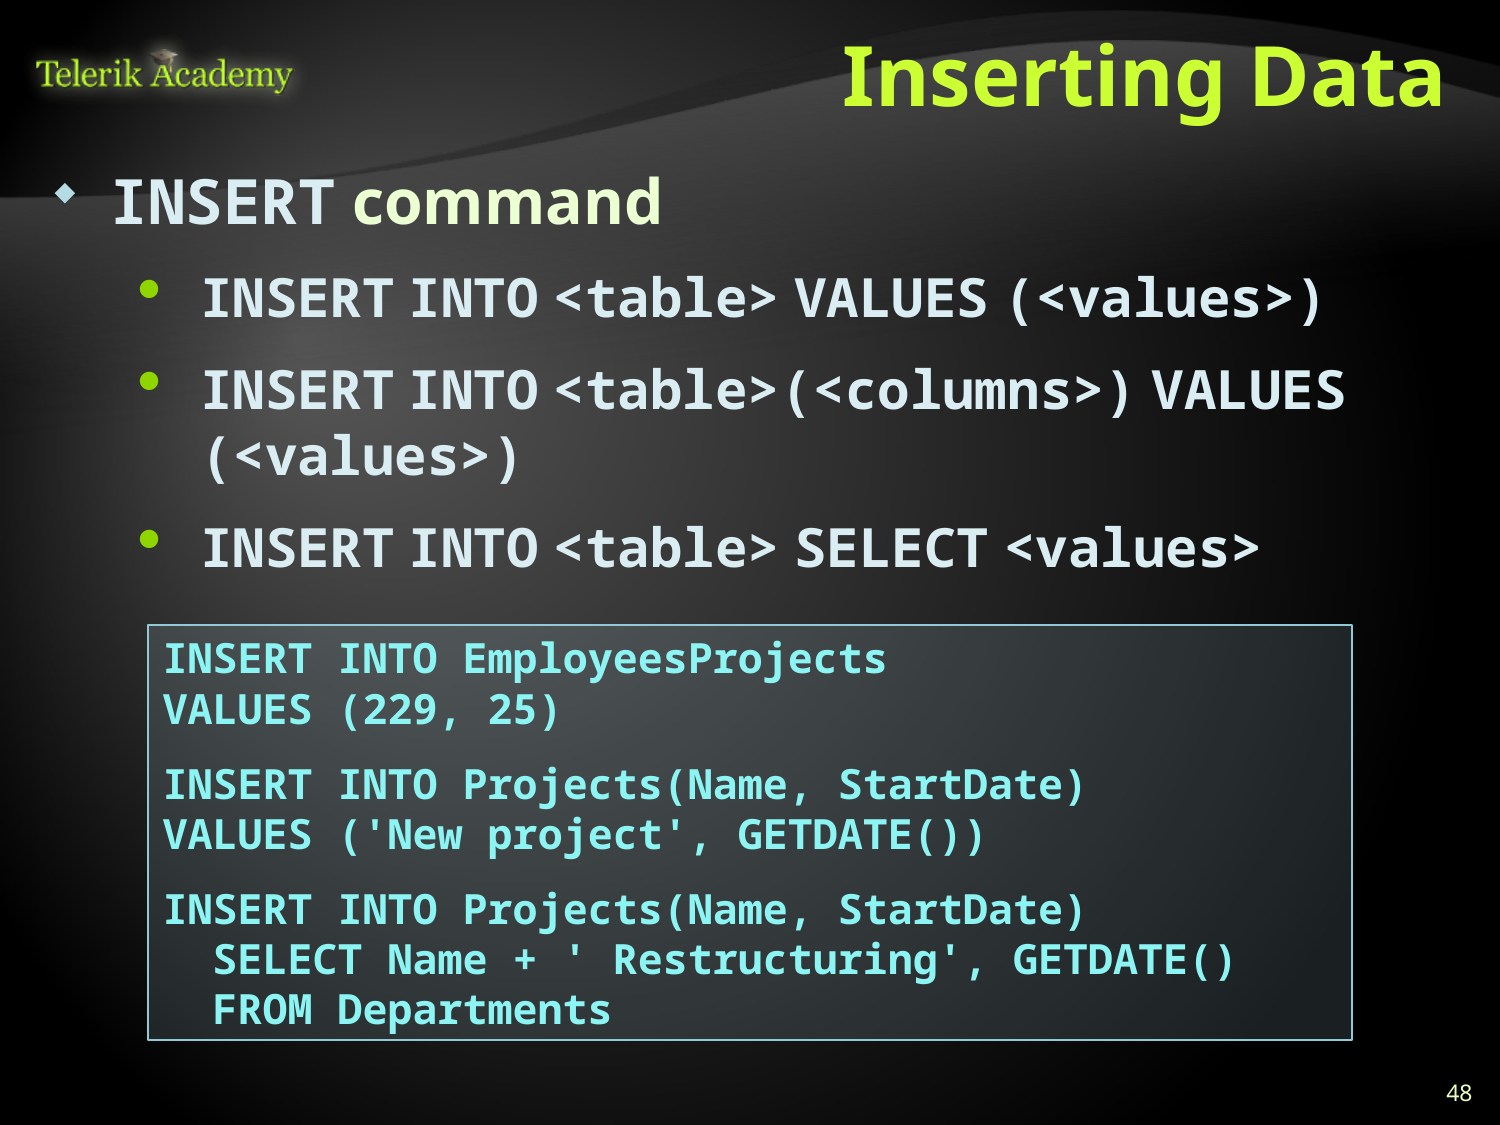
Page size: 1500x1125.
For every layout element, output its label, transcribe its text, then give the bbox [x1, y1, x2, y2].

title Inserting Data [300, 12, 1463, 150]
slide_number 48 [1412, 1074, 1488, 1113]
list INSERT command INSERT INTO <table> VALUES (<values>) INSERT INTO <table>(<columns>) VALUES (<values>) INSERT INTO <table> SELECT <values> [37, 162, 1463, 1100]
text_box INSERT INTO EmployeesProjects VALUES (229, 25) INSERT INTO Projects(Name, StartDate) VALUES ('New project', GETDATE()) INSERT INTO Projects(Name, StartDate) SELECT Name + ' Restructuring', GETDATE() FROM Departments [147, 624, 1353, 1040]
picture [0, 0, 1500, 1125]
